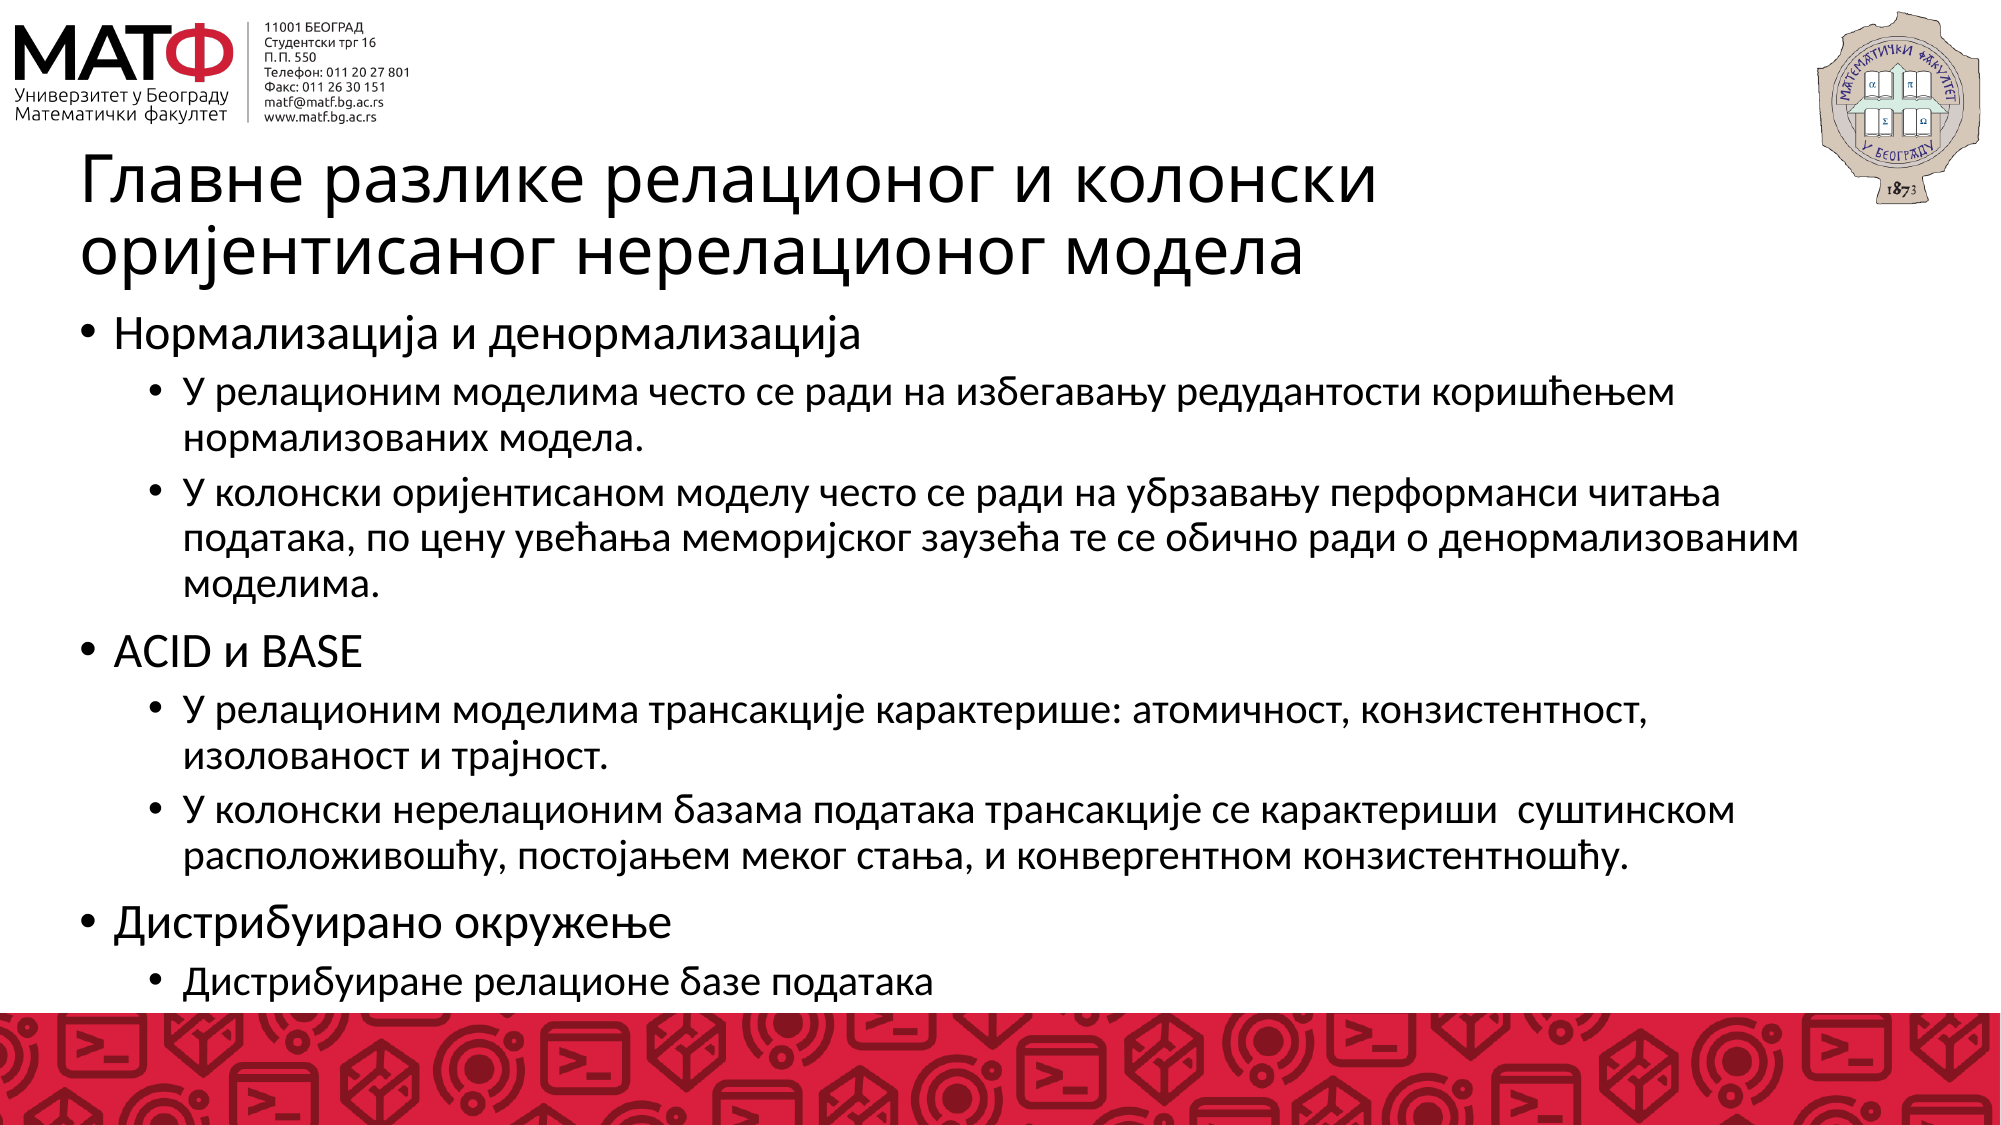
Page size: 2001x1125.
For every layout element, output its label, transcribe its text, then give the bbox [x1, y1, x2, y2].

picture [0, 0, 435, 147]
title Главне разлике релационог и колонски оријентисаног нерелационог модела [64, 155, 1863, 278]
picture [0, 1013, 2001, 1125]
list Нормализација и денормализација У релационим моделима често се ради на избегавању редудантости коришћењем нормализованих модела. У колонски оријентисаном моделу често се ради на убрзавању перформанси читања података, по цену увећања меморијског заузећа те се обично ради о денормализованим моделима. АCID и BASE У релационим моделима трансакције карактерише: атомичност, конзистентност, изолованост и трајност. У колонски нерелационим базама података трансакције се карактериши суштинском расположивошћу, постојањем меког стања, и конвергентном конзистентношћу. Дистрибуирано окружење Дистрибуиране релационе базе података [64, 299, 1863, 1014]
picture [1801, 0, 1995, 225]
